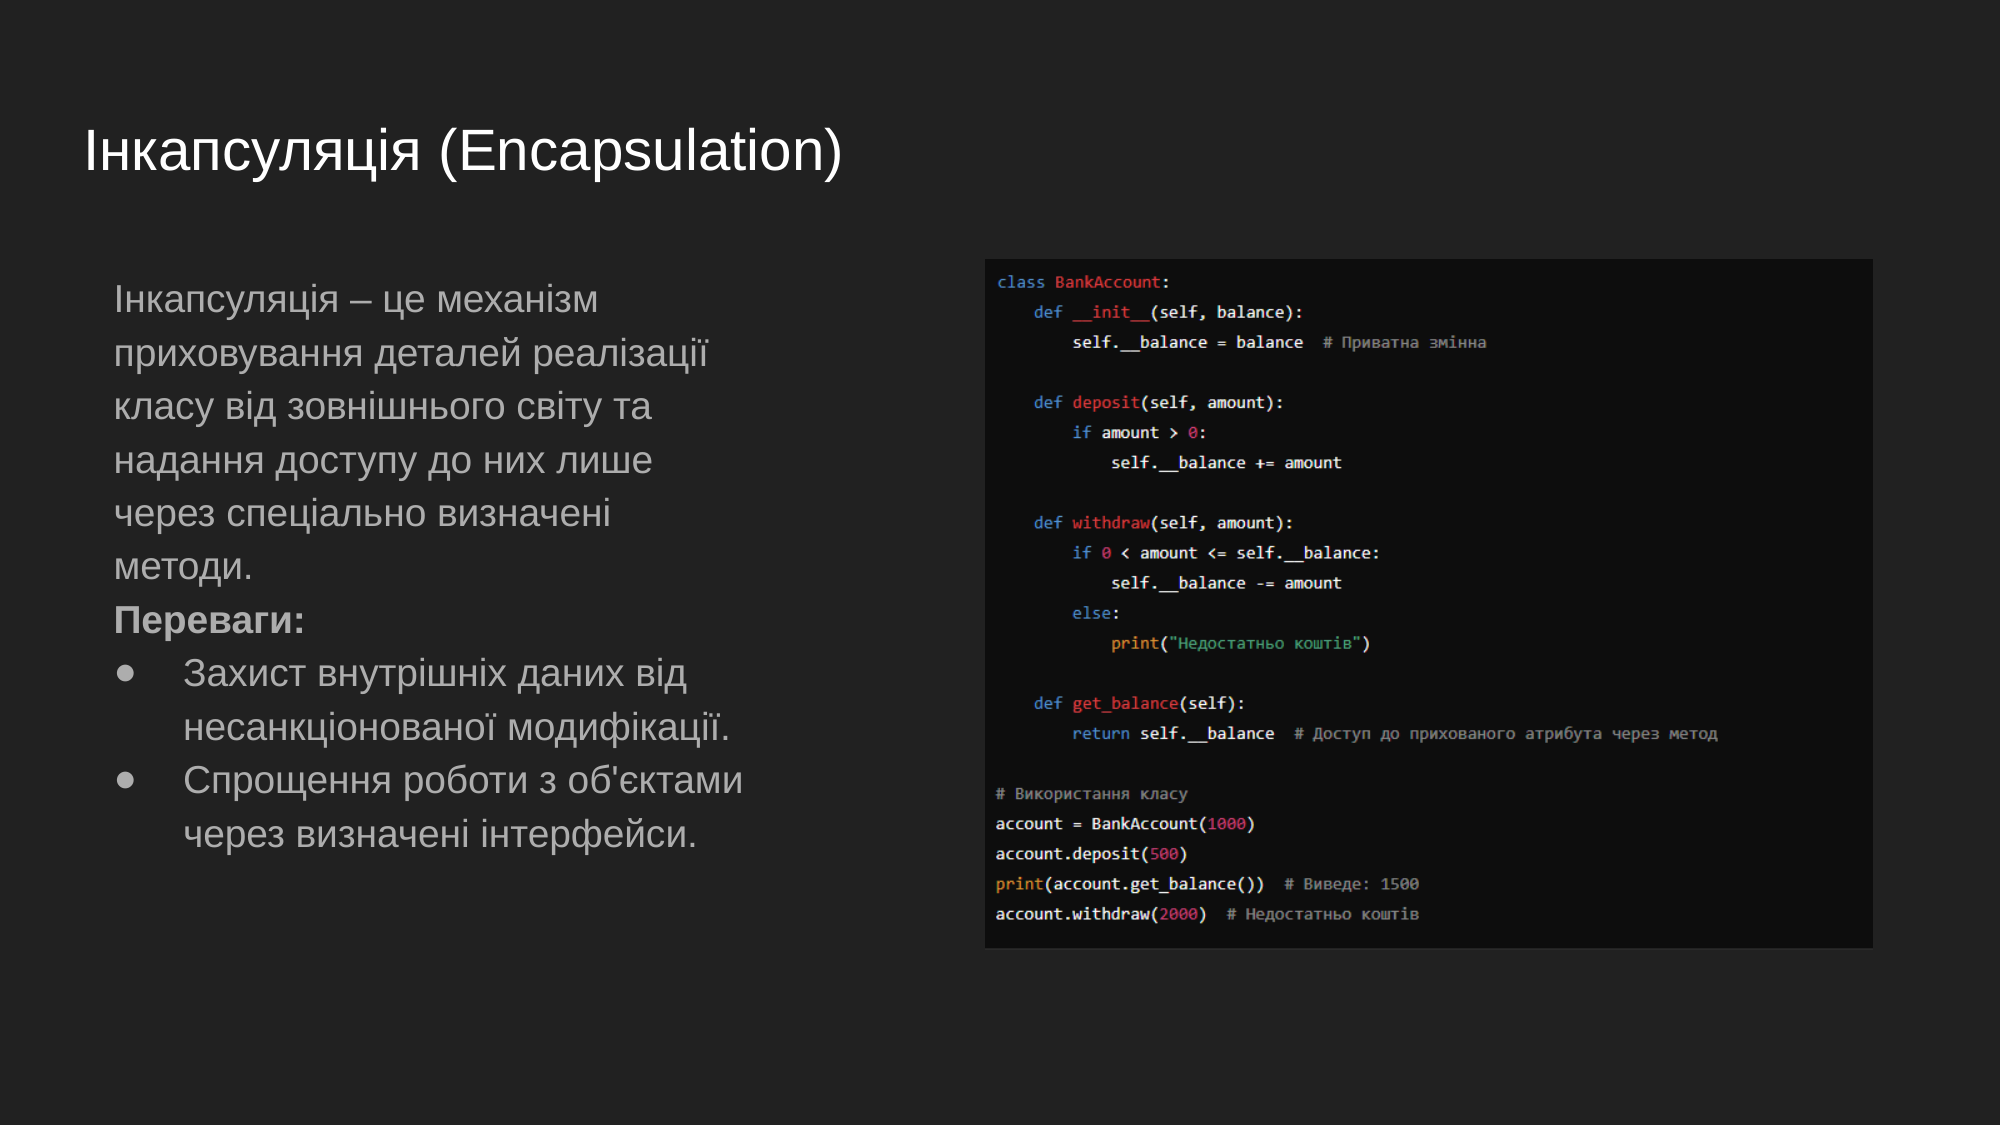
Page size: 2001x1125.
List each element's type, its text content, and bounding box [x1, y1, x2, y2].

list Інкапсуляція – це механізм приховування деталей реалізації класу від зовнішнього світу та надання доступу до них лише через спеціально визначені методи. Переваги: Захист внутрішніх даних від несанкціонованої модифікації. Спрощення роботи з об'єктами через визначені інтерфейси. [68, 252, 770, 1000]
picture [984, 259, 1873, 951]
title Інкапсуляція (Encapsulation) [68, 97, 1932, 223]
